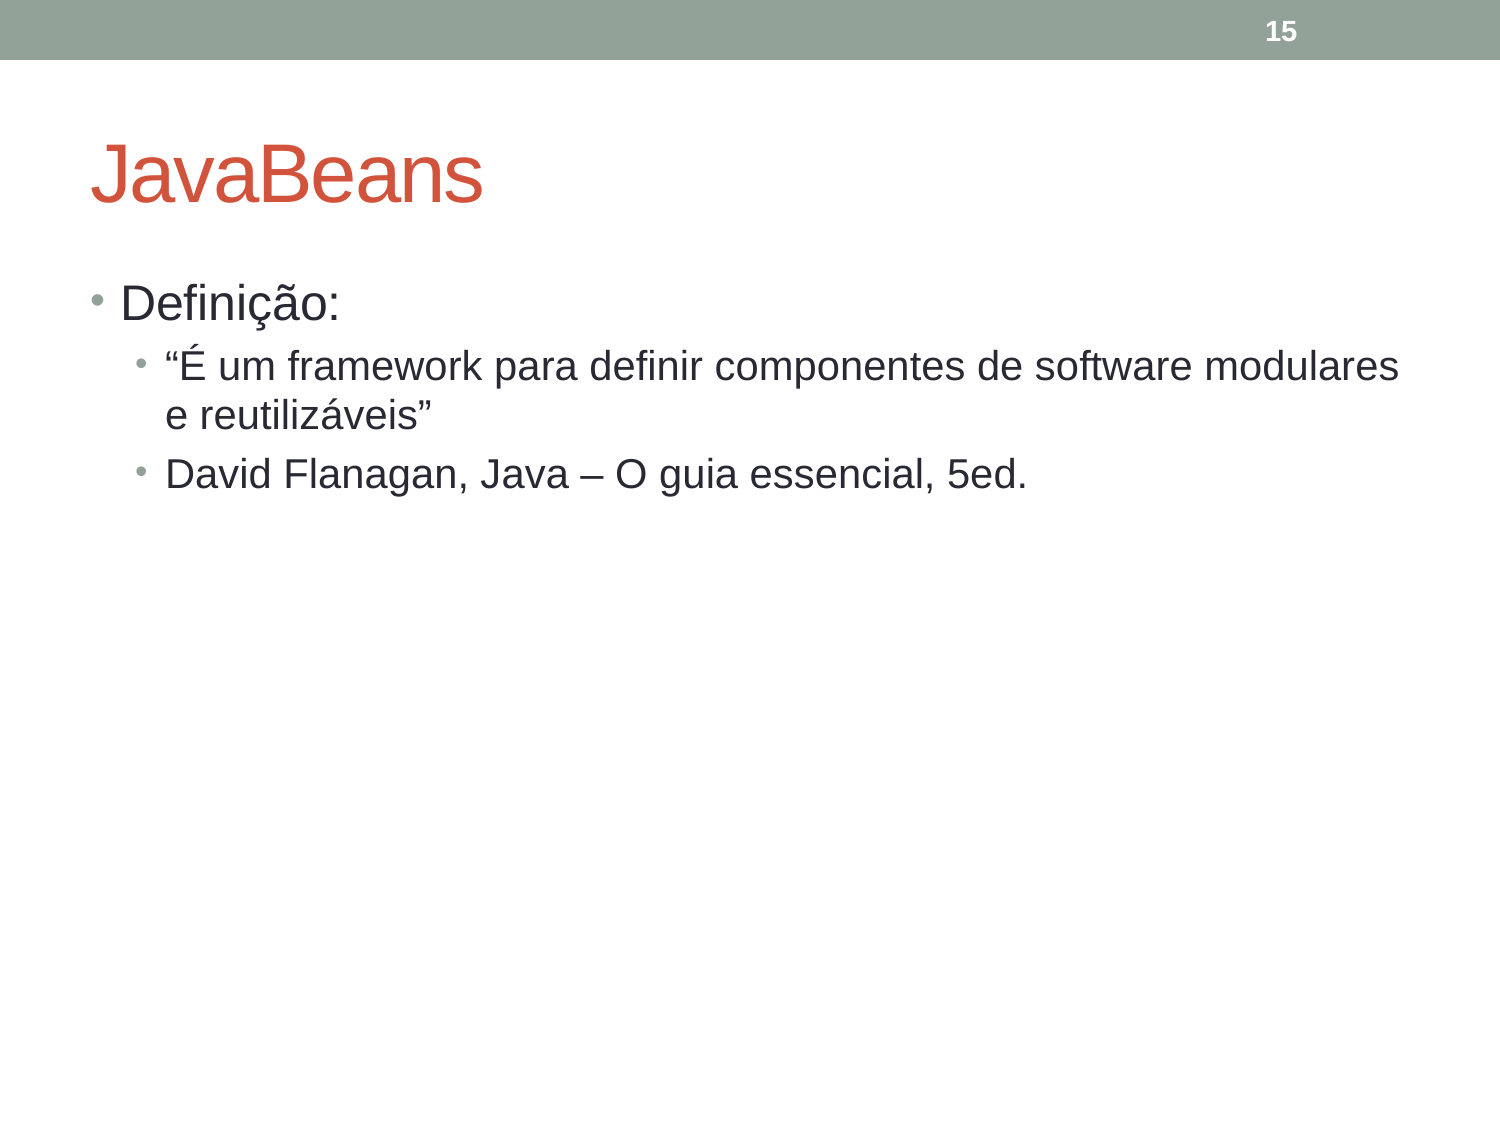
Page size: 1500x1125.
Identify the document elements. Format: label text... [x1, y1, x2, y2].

list Definição: “É um framework para definir componentes de software modulares e reutilizáveis” David Flanagan, Java – O guia essencial, 5ed. [75, 262, 1425, 1063]
title JavaBeans [75, 87, 1425, 250]
slide_number 15 [1250, 3, 1425, 57]
